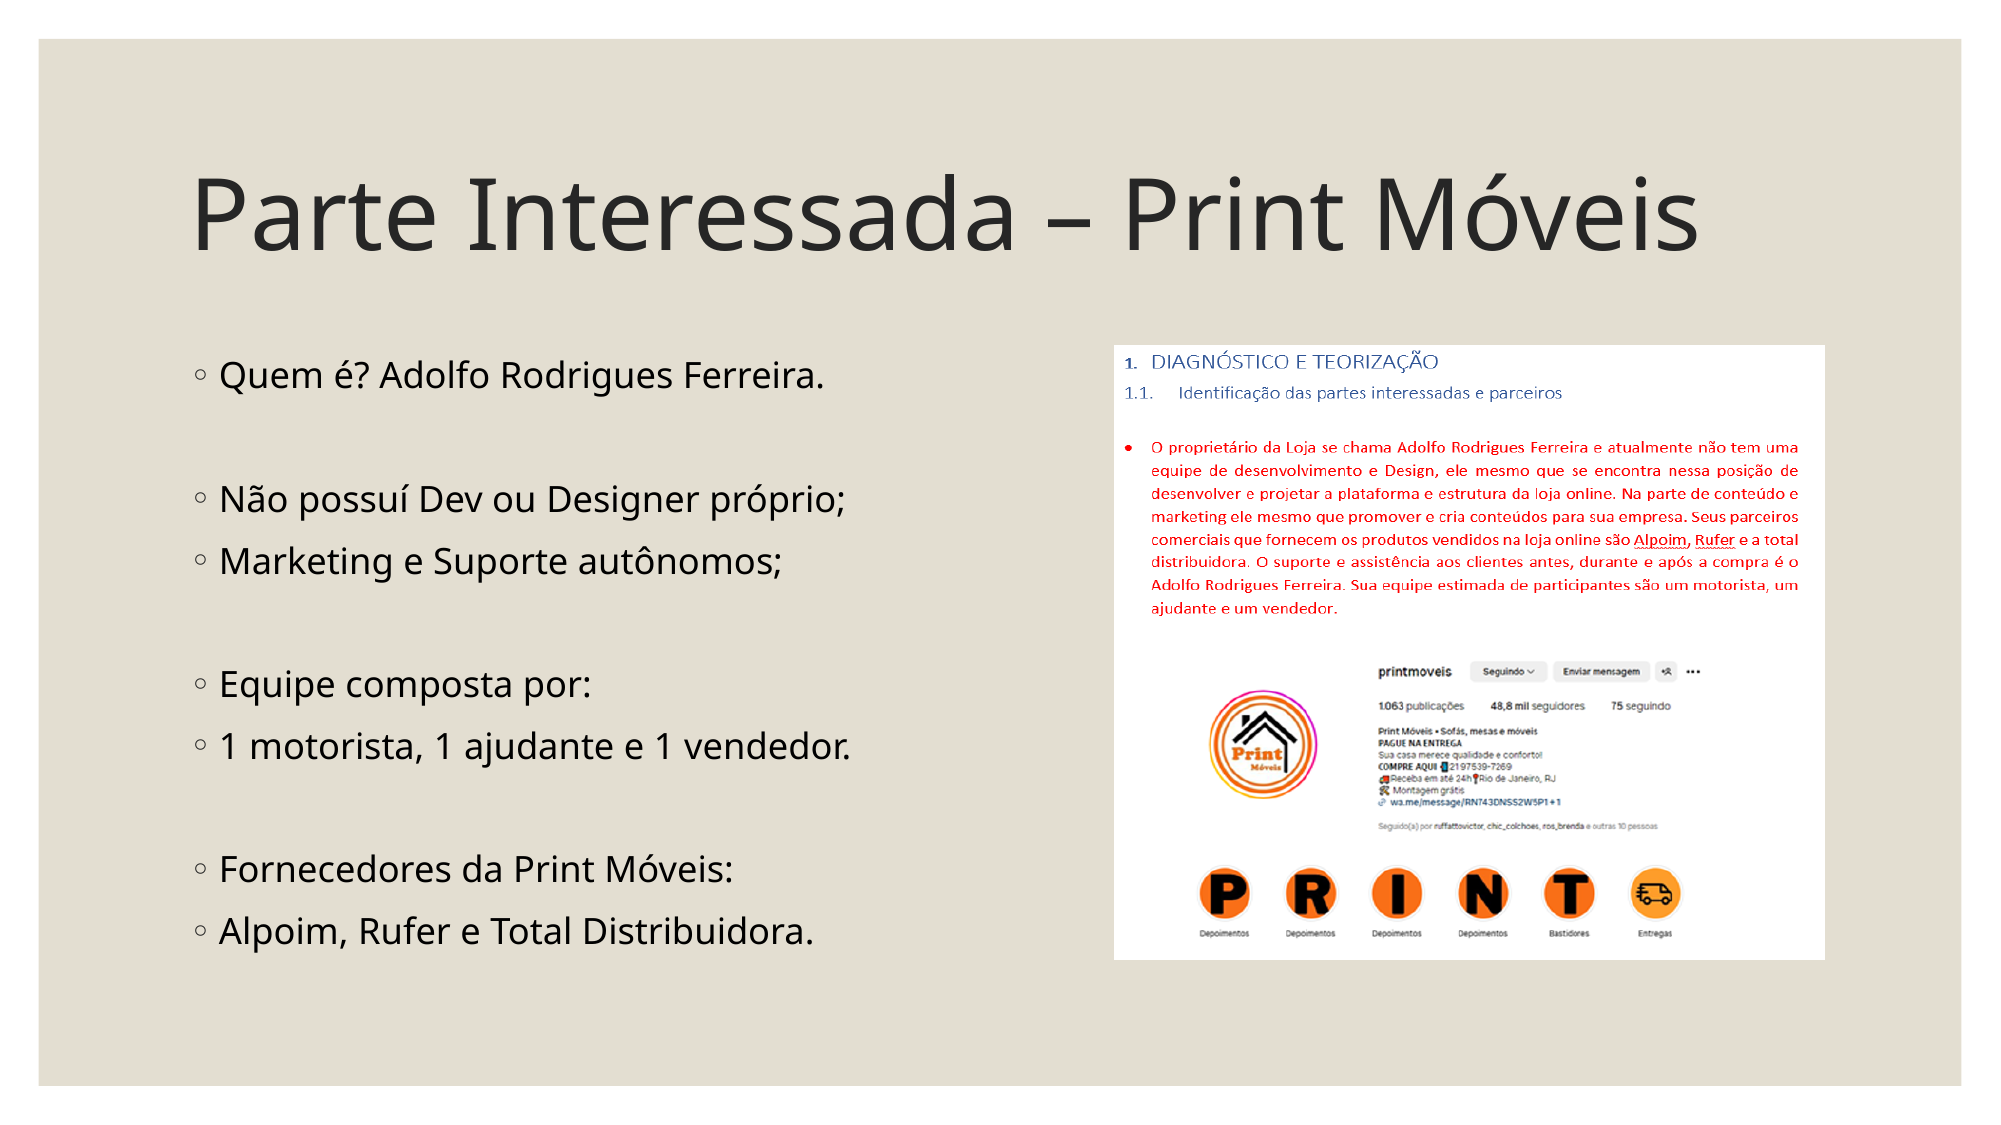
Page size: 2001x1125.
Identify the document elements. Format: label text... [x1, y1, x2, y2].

list Quem é? Adolfo Rodrigues Ferreira. Não possuí Dev ou Designer próprio; Marketing e Suporte autônomos; Equipe composta por: 1 motorista, 1 ajudante e 1 vendedor. Fornecedores da Print Móveis: Alpoim, Rufer e Total Distribuidora. [174, 345, 955, 960]
title Parte Interessada – Print Móveis [174, 105, 1825, 331]
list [1114, 345, 1826, 960]
